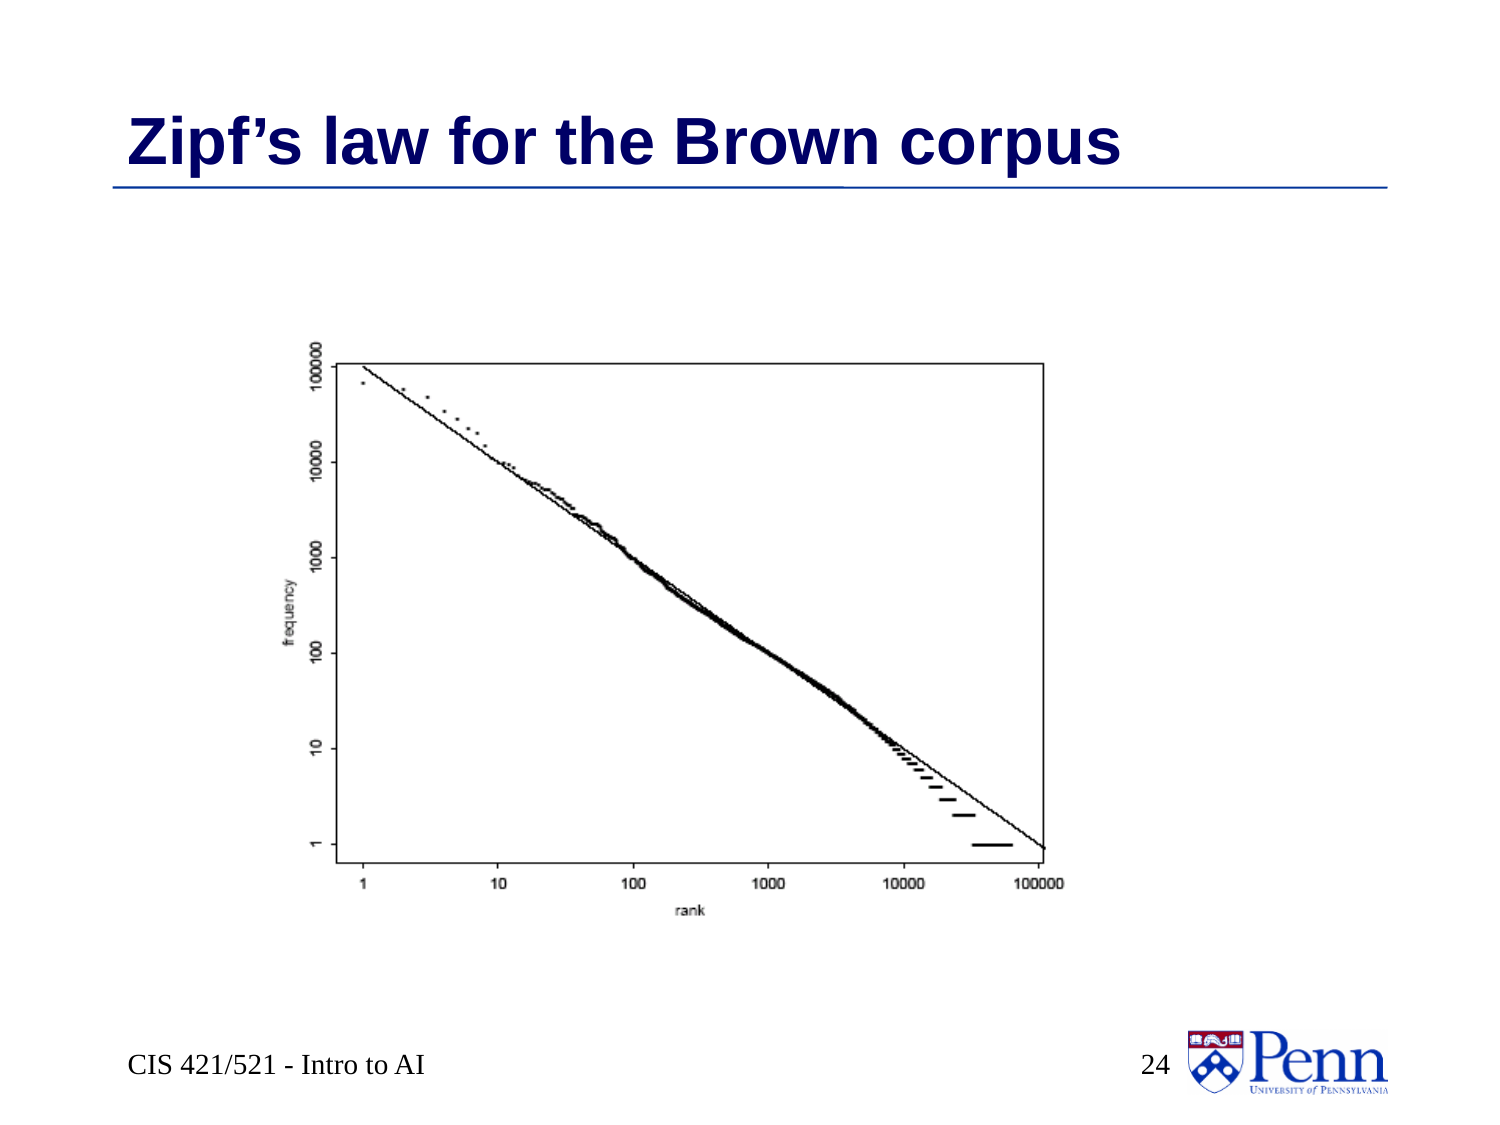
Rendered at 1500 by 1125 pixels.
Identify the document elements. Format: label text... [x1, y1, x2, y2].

picture [224, 299, 1168, 944]
slide_number CIS 421/521 - Intro to AI [112, 1024, 501, 1101]
slide_number 24 [1074, 1024, 1388, 1101]
title Zipf’s law for the Brown corpus [112, 99, 1388, 175]
